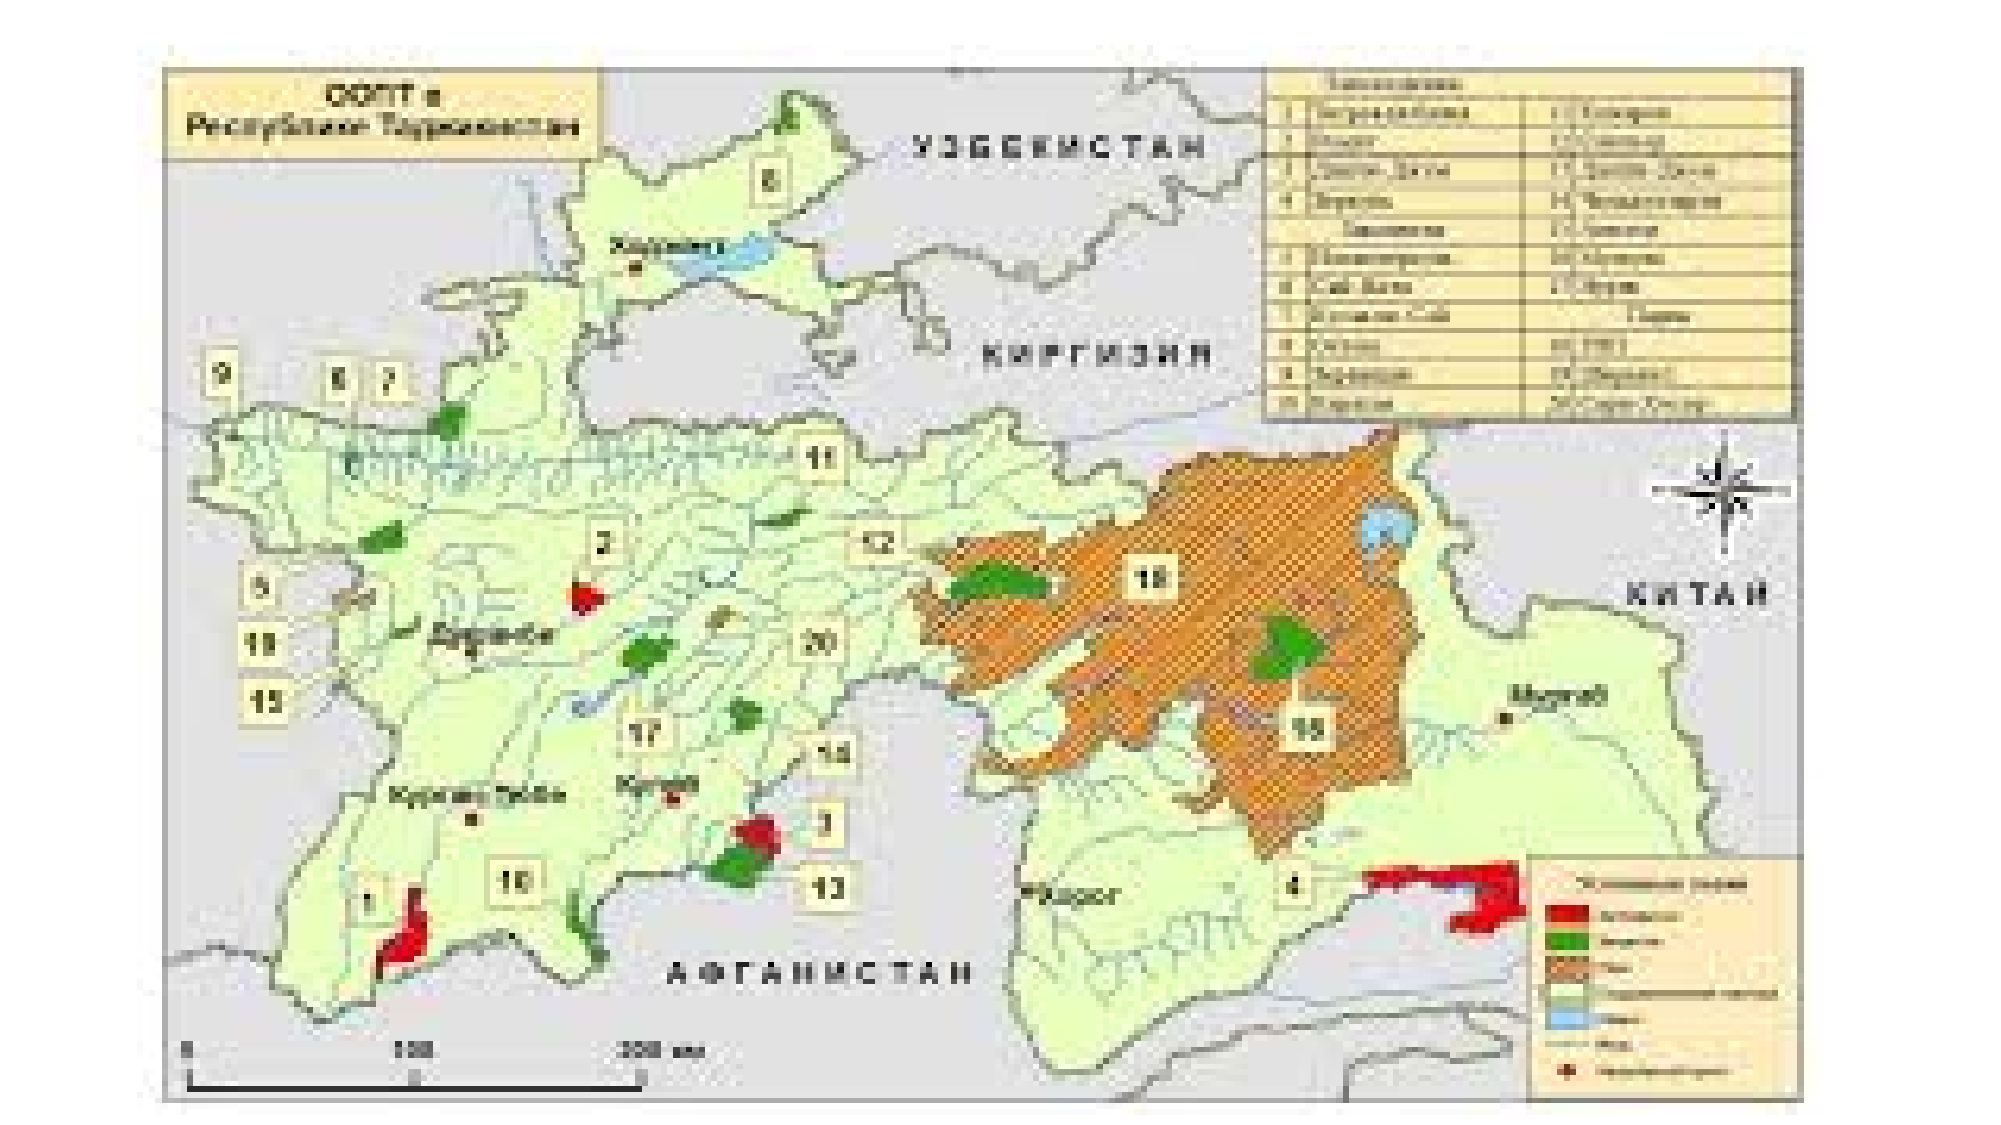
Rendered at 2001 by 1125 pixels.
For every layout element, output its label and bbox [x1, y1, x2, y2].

list [137, 45, 1823, 1115]
